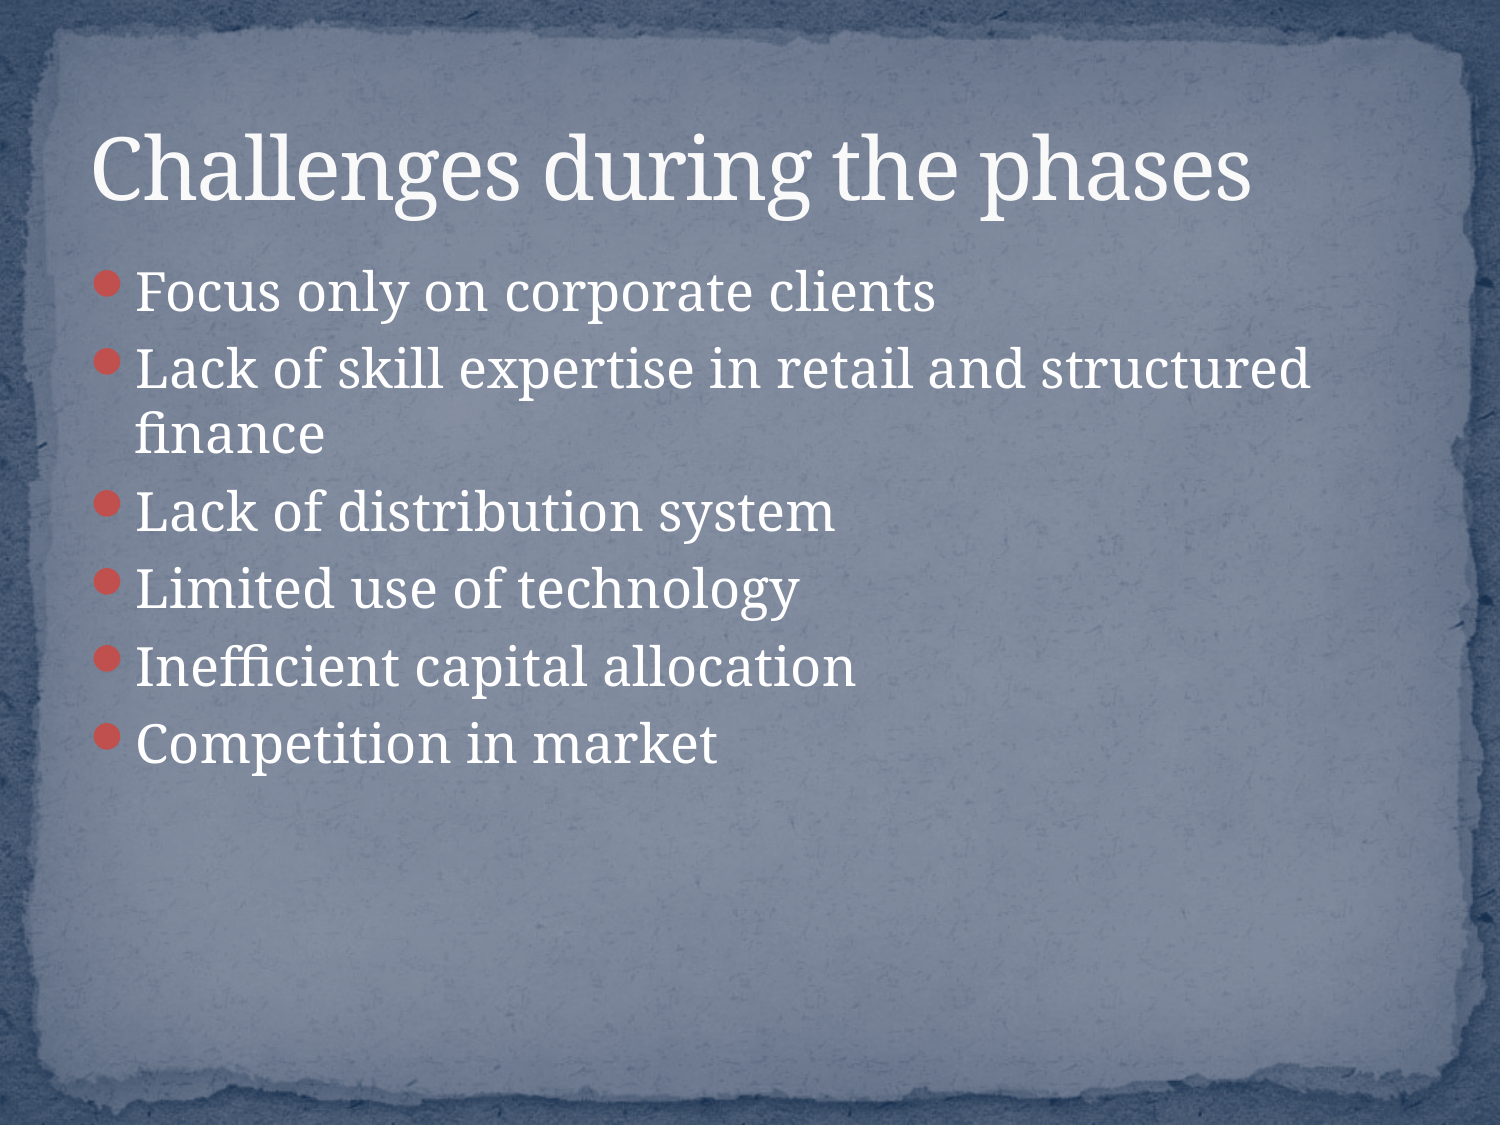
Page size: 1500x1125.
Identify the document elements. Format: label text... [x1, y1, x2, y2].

list Focus only on corporate clients Lack of skill expertise in retail and structured finance Lack of distribution system Limited use of technology Inefficient capital allocation Competition in market [75, 249, 1425, 1000]
title Challenges during the phases [74, 24, 1425, 225]
